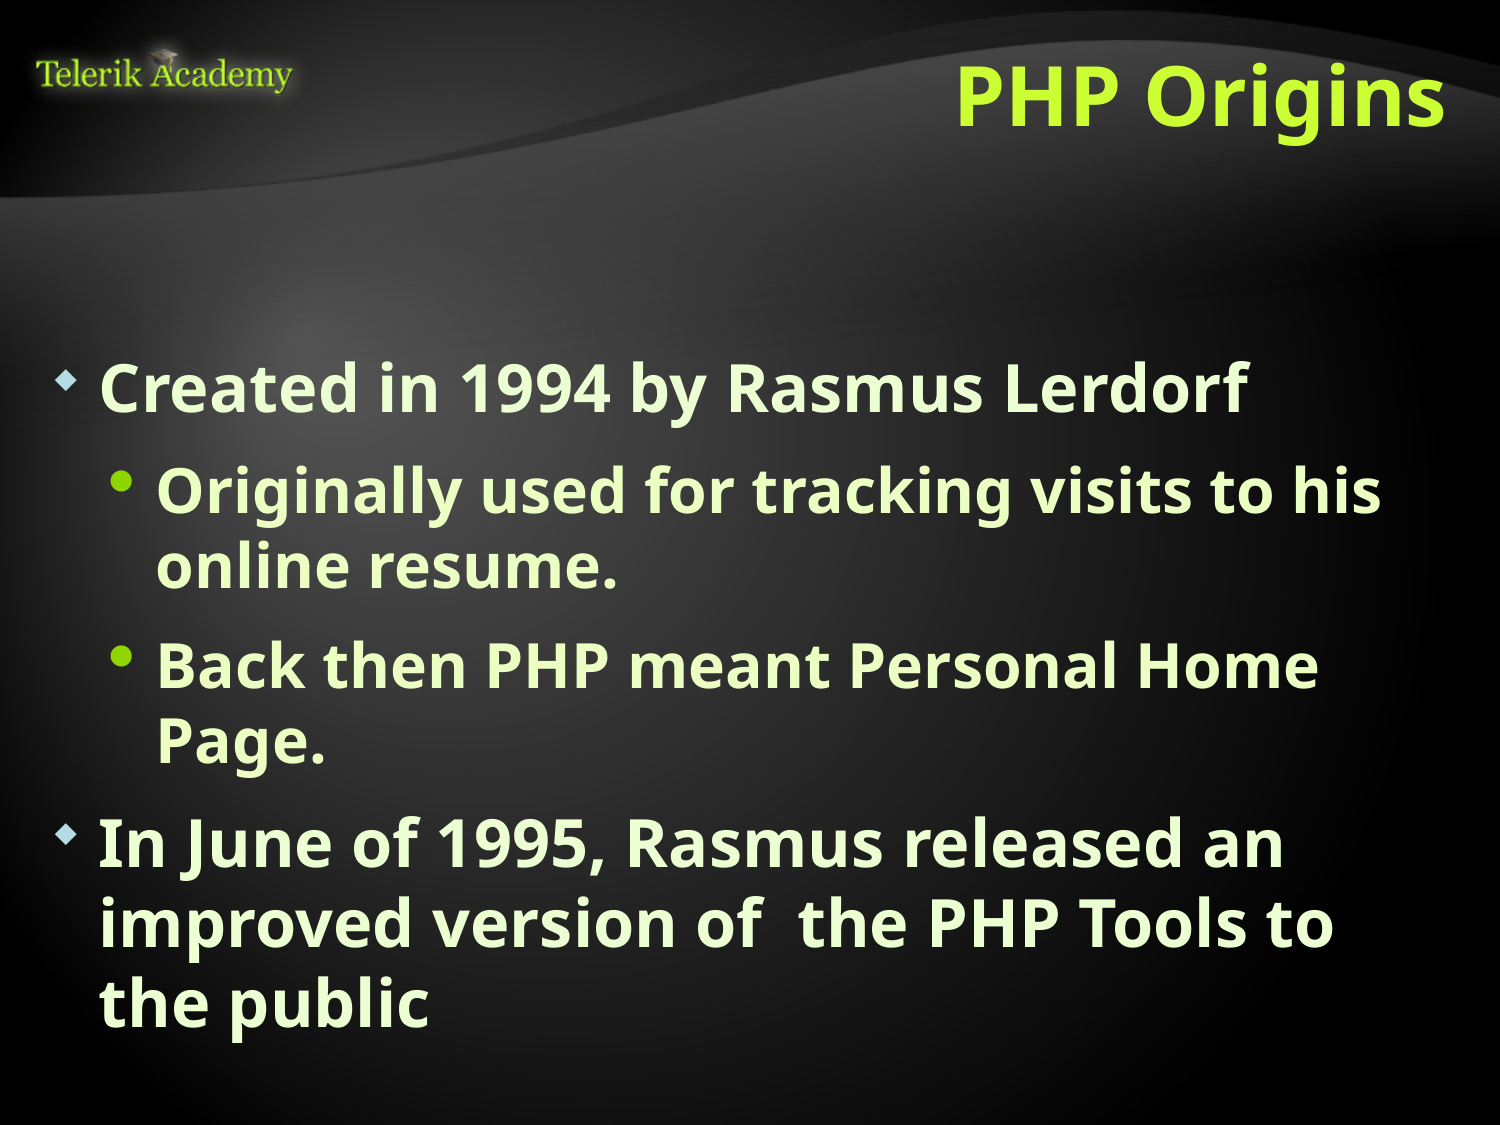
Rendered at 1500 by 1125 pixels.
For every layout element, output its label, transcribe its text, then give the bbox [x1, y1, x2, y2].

picture [0, 0, 1500, 1125]
list Created in 1994 by Rasmus Lerdorf Originally used for tracking visits to his online resume. Back then PHP meant Personal Home Page. In June of 1995, Rasmus released an improved version of the PHP Tools to the public [37, 338, 1463, 938]
title PHP Origins [300, 26, 1463, 177]
